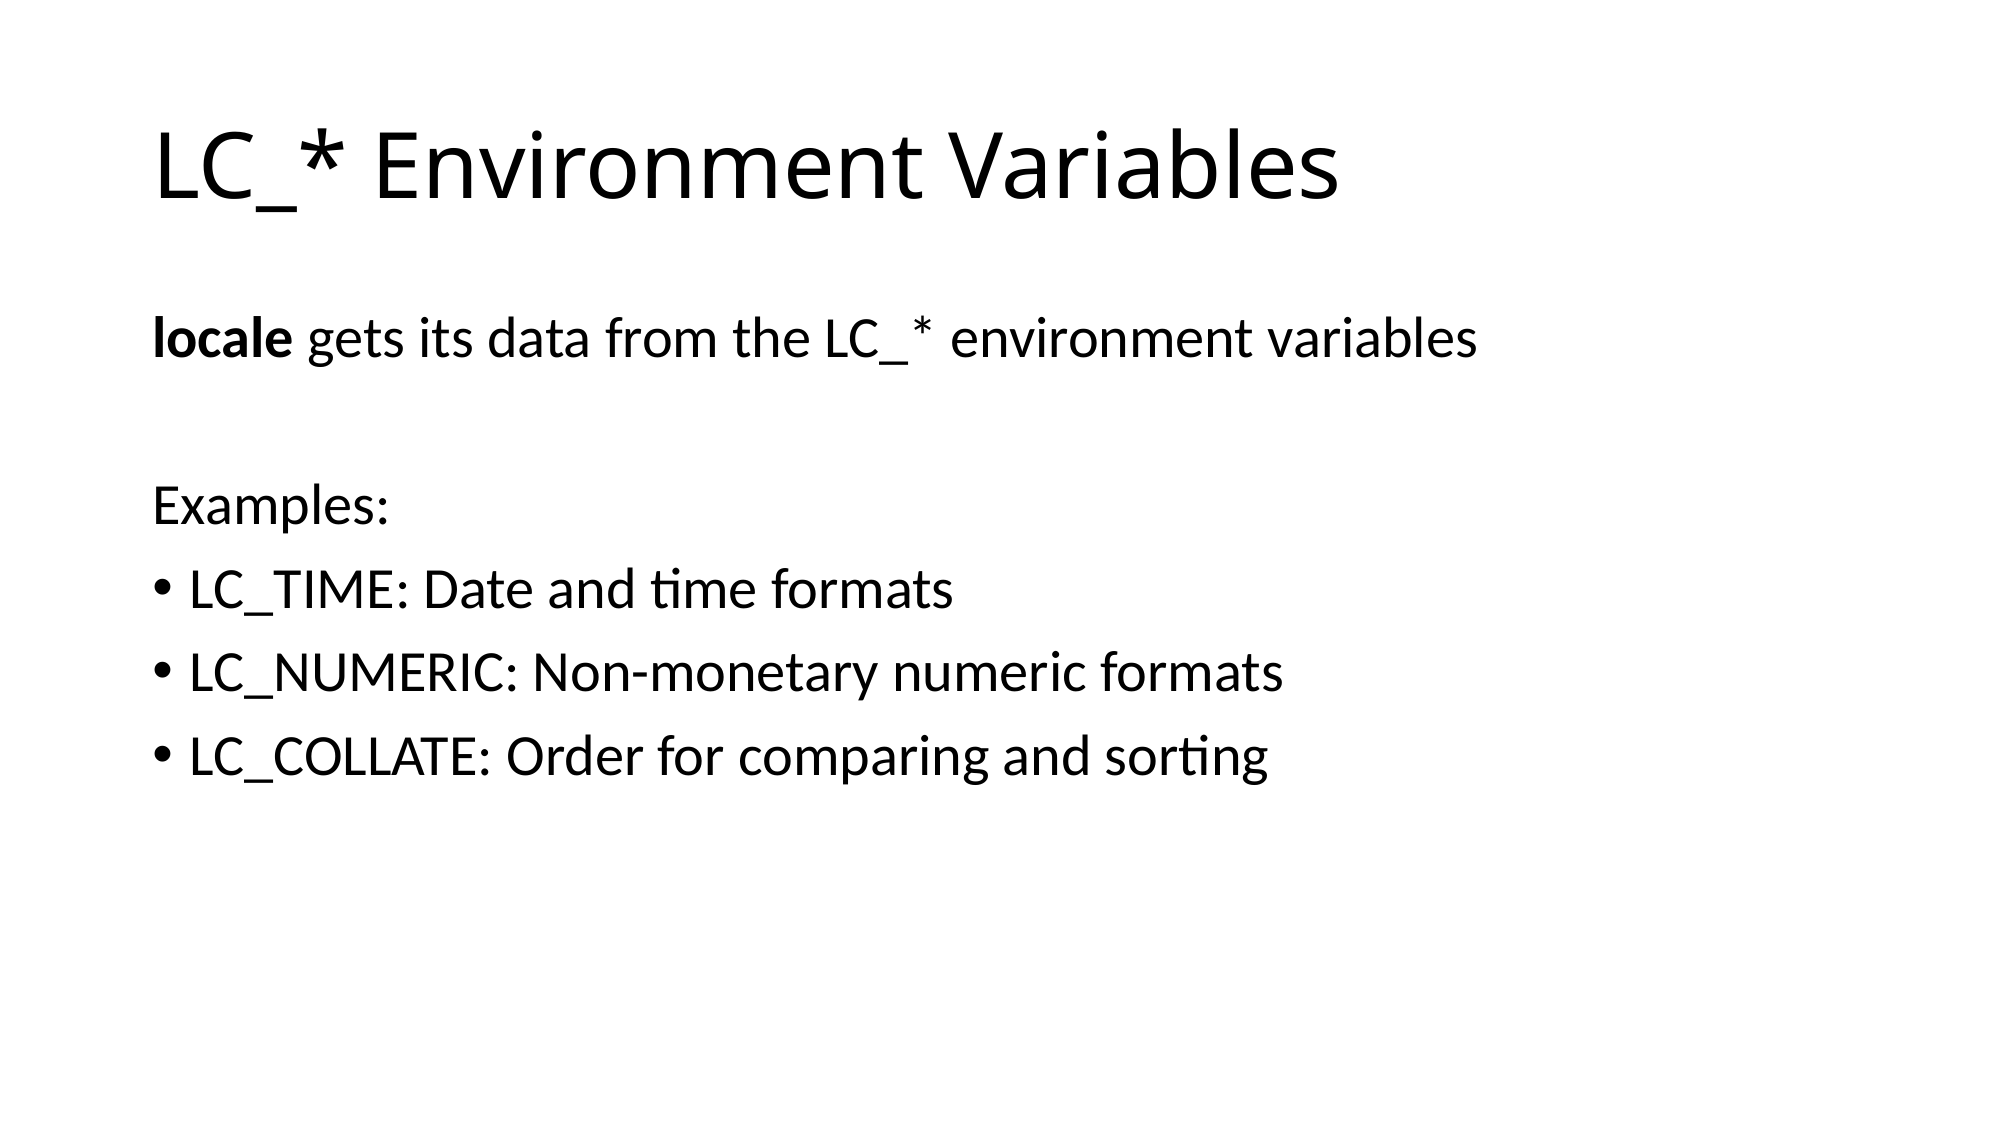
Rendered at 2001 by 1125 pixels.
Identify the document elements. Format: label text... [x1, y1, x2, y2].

title LC_* Environment Variables [137, 59, 1863, 278]
list locale gets its data from the LC_* environment variables Examples: LC_TIME: Date and time formats LC_NUMERIC: Non-monetary numeric formats LC_COLLATE: Order for comparing and sorting [137, 299, 1863, 1014]
